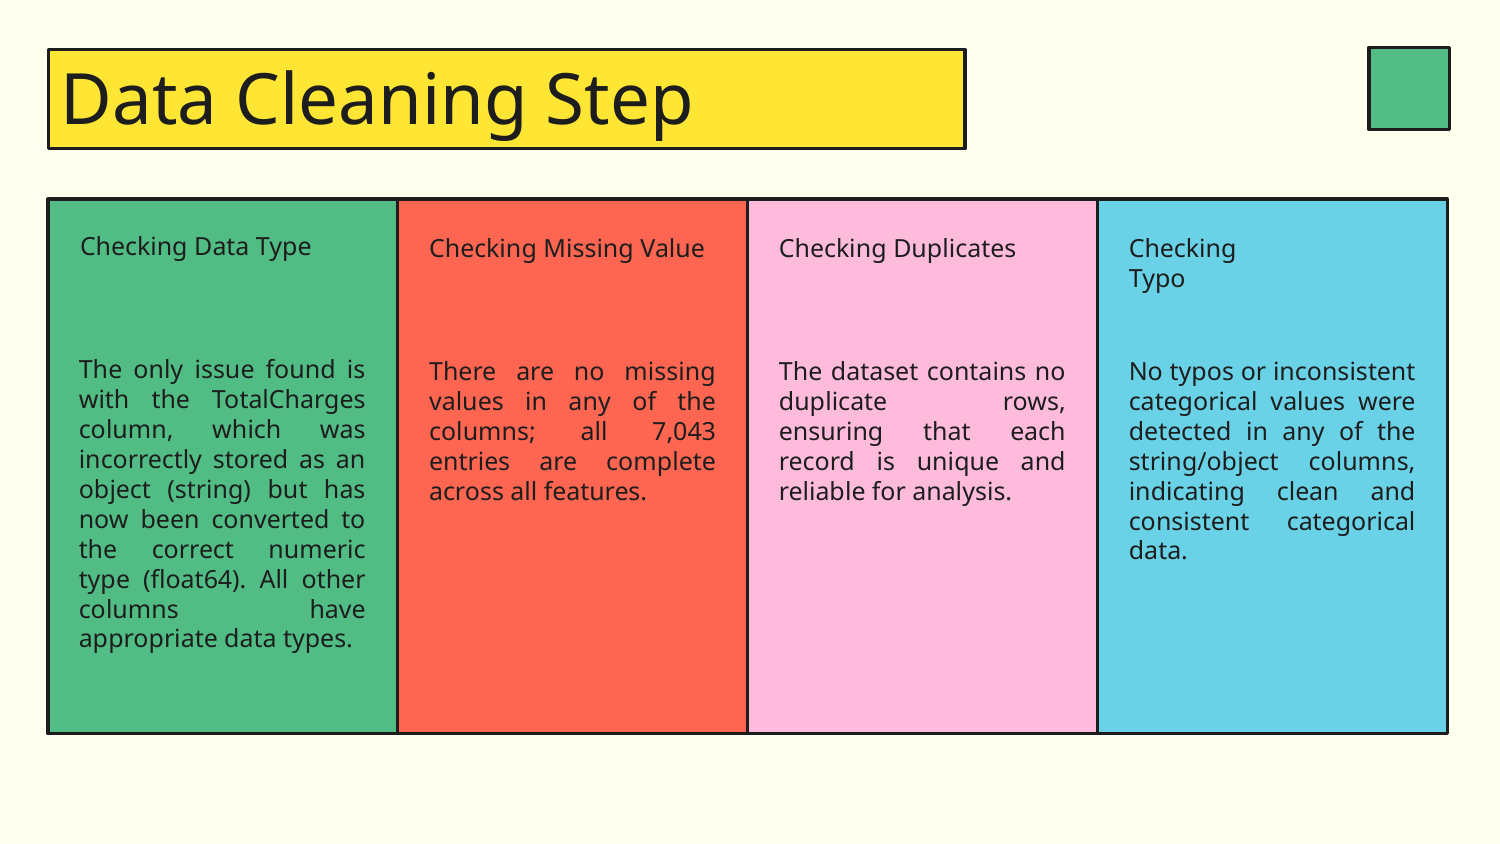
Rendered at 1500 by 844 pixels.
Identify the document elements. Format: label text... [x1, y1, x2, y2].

list No typos or inconsistent categorical values were detected in any of the string/object columns, indicating clean and consistent categorical data. [1113, 340, 1431, 718]
subtitle Checking Typo [1113, 217, 1431, 326]
subtitle Checking Data Type [64, 215, 383, 324]
list There are no missing values in any of the columns; all 7,043 entries are complete across all features. [414, 340, 732, 718]
list The dataset contains no duplicate rows, ensuring that each record is unique and reliable for analysis. [763, 340, 1082, 718]
title Data Cleaning Step [45, 55, 959, 167]
subtitle Checking Missing Value [414, 217, 732, 326]
subtitle Checking Duplicates [763, 217, 1082, 326]
list The only issue found is with the TotalCharges column, which was incorrectly stored as an object (string) but has now been converted to the correct numeric type (float64). All other columns have appropriate data types. [63, 338, 381, 716]
